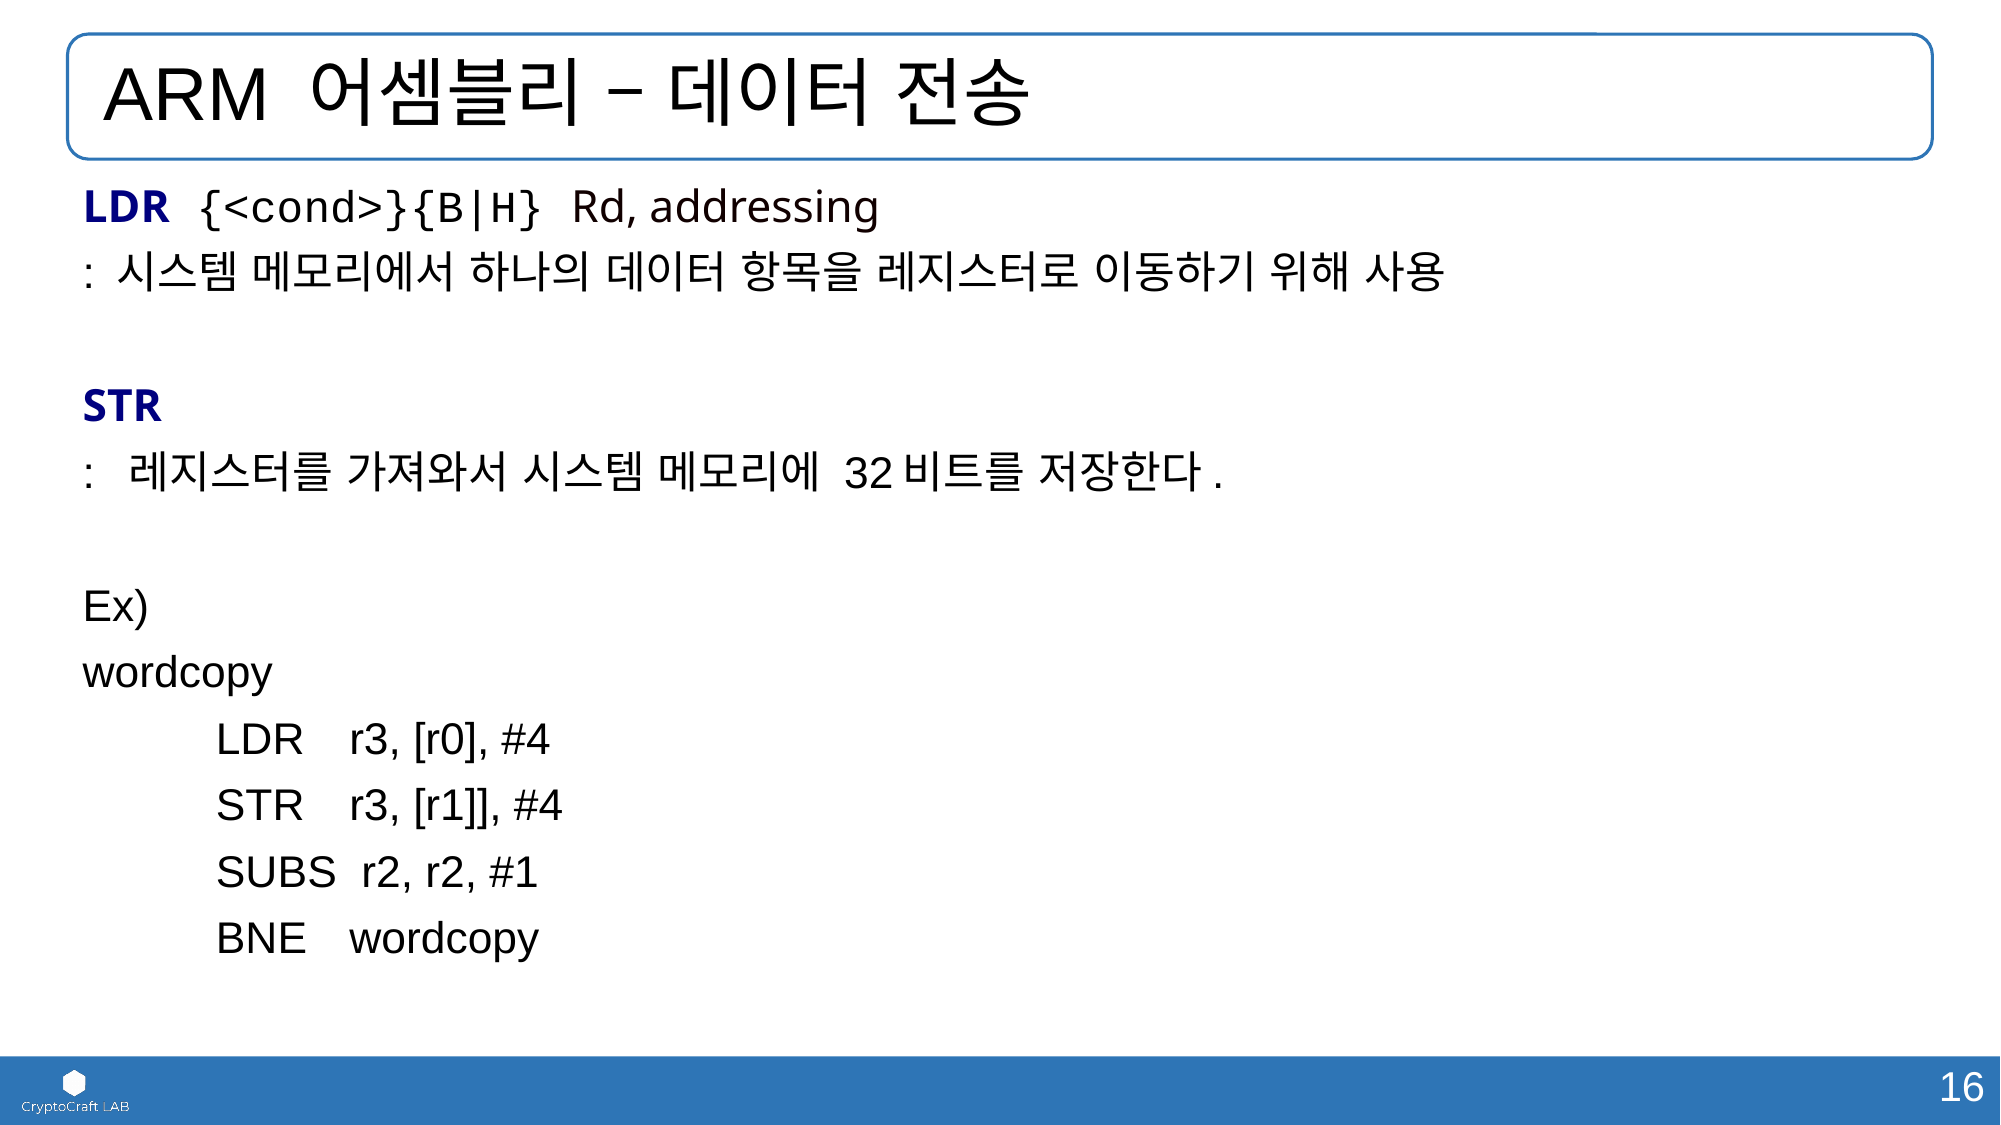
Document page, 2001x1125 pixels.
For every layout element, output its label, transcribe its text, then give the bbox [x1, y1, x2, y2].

list LDR {<cond>}{B|H} Rd, addressing : 시스템 메모리에서 하나의 데이터 항목을 레지스터로 이동하기 위해 사용 STR : 레지스터를 가져와서 시스템 메모리에 32비트를 저장한다. Ex) wordcopy LDR r3, [r0], #4 STR r3, [r1]], #4 SUBS r2, r2, #1 BNE wordcopy [67, 176, 1933, 980]
title ARM 어셈블리 – 데이터 전송 [67, 34, 1933, 160]
picture [13, 1061, 138, 1123]
